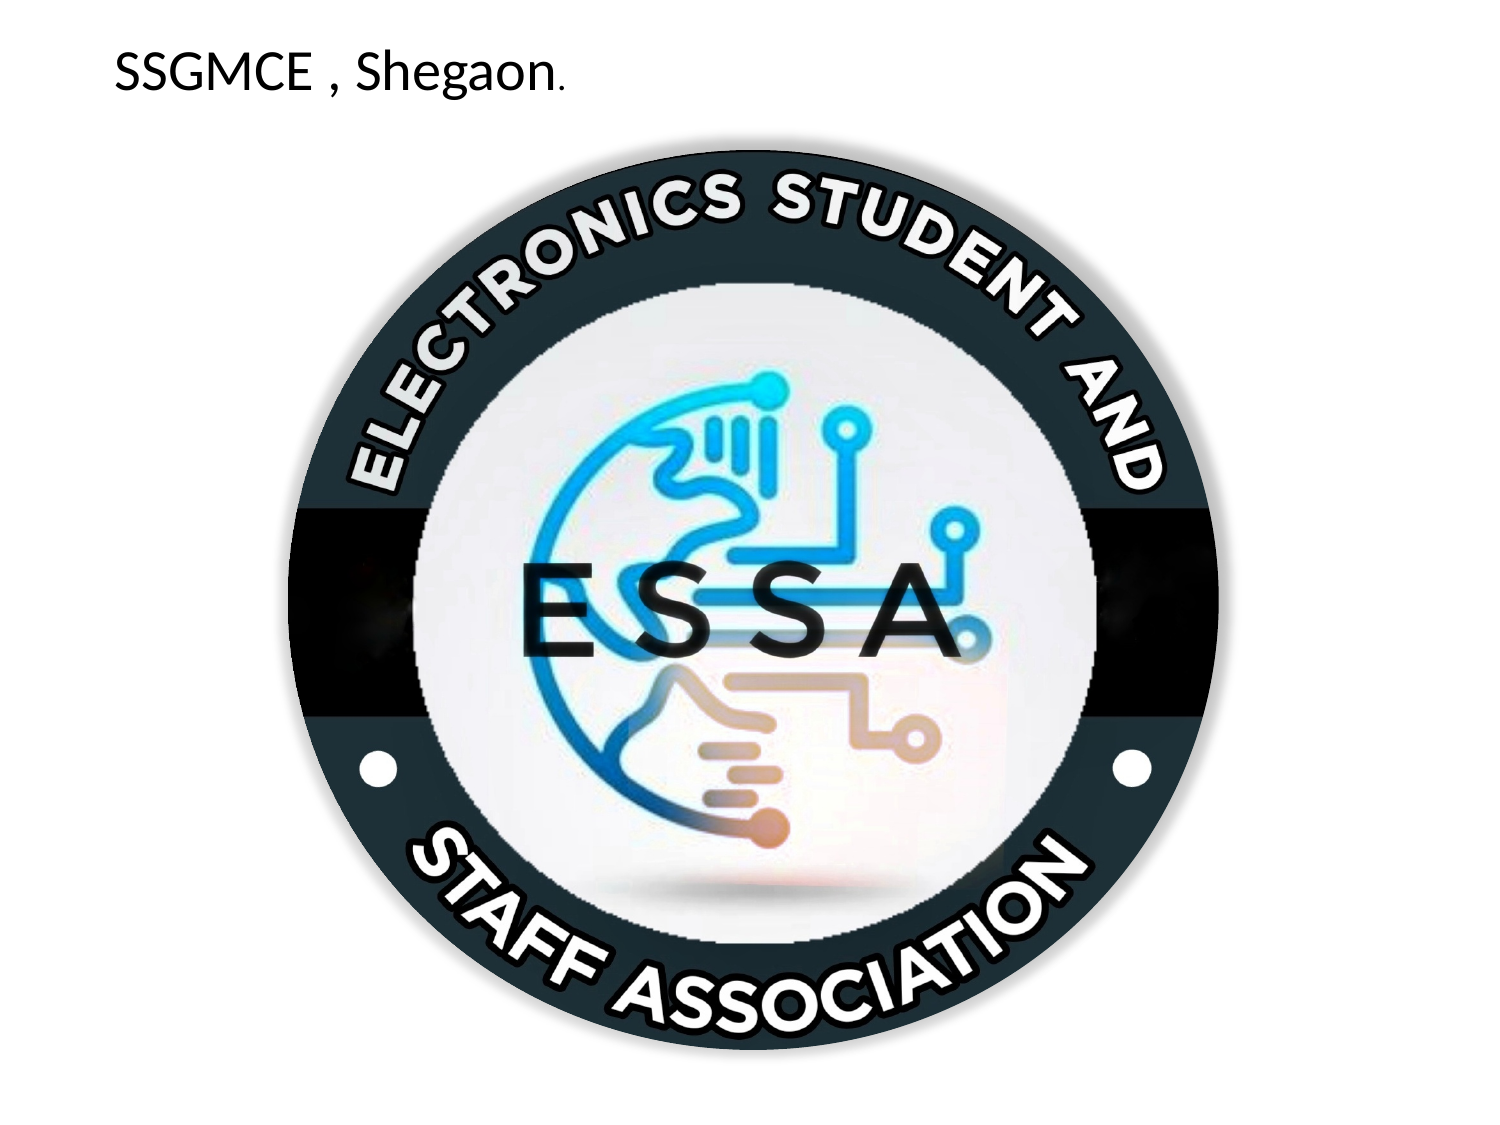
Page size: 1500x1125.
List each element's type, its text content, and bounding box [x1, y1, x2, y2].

text_box SSGMCE , Shegaon. [99, 24, 1100, 155]
text_box [285, 155, 1221, 1053]
